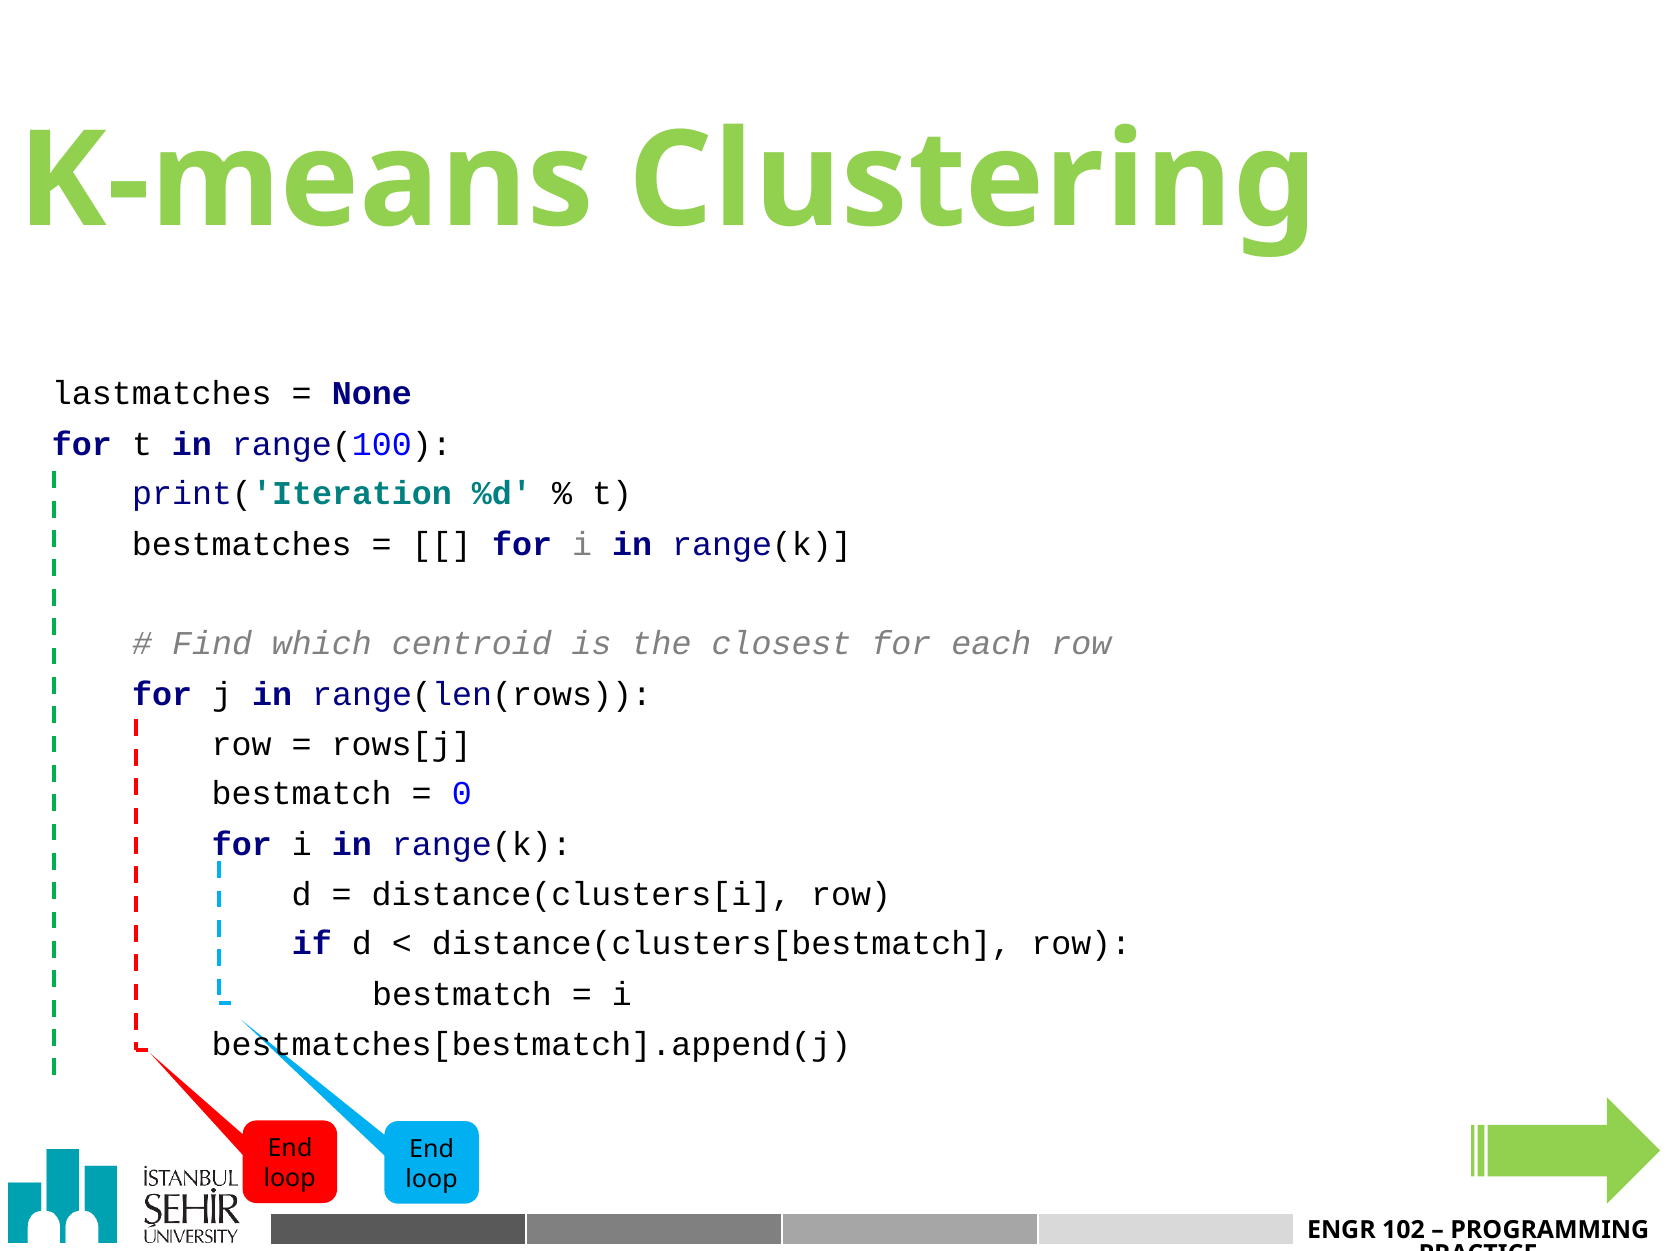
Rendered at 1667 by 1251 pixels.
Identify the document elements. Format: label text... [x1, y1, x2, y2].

text_box End loop [346, 1120, 479, 1204]
text_box [1487, 1097, 1661, 1204]
text_box lastmatches = None for t in range(100): print('Iteration %d' % t) bestmatches = [[] for i in range(k)] # Find which centroid is the closest for each row for j in range(len(rows)): row = rows[j] bestmatch = 0 for i in range(k): d = distance(clusters[i], row) if d < distance(clusters[bestmatch], row): bestmatch = i bestmatches[bestmatch].append(j) [36, 353, 1168, 1120]
text_box [1477, 1124, 1485, 1177]
text_box K-means Clustering [12, 85, 1472, 258]
text_box End loop [210, 1120, 338, 1204]
picture [8, 1149, 240, 1243]
text_box [1471, 1124, 1475, 1177]
